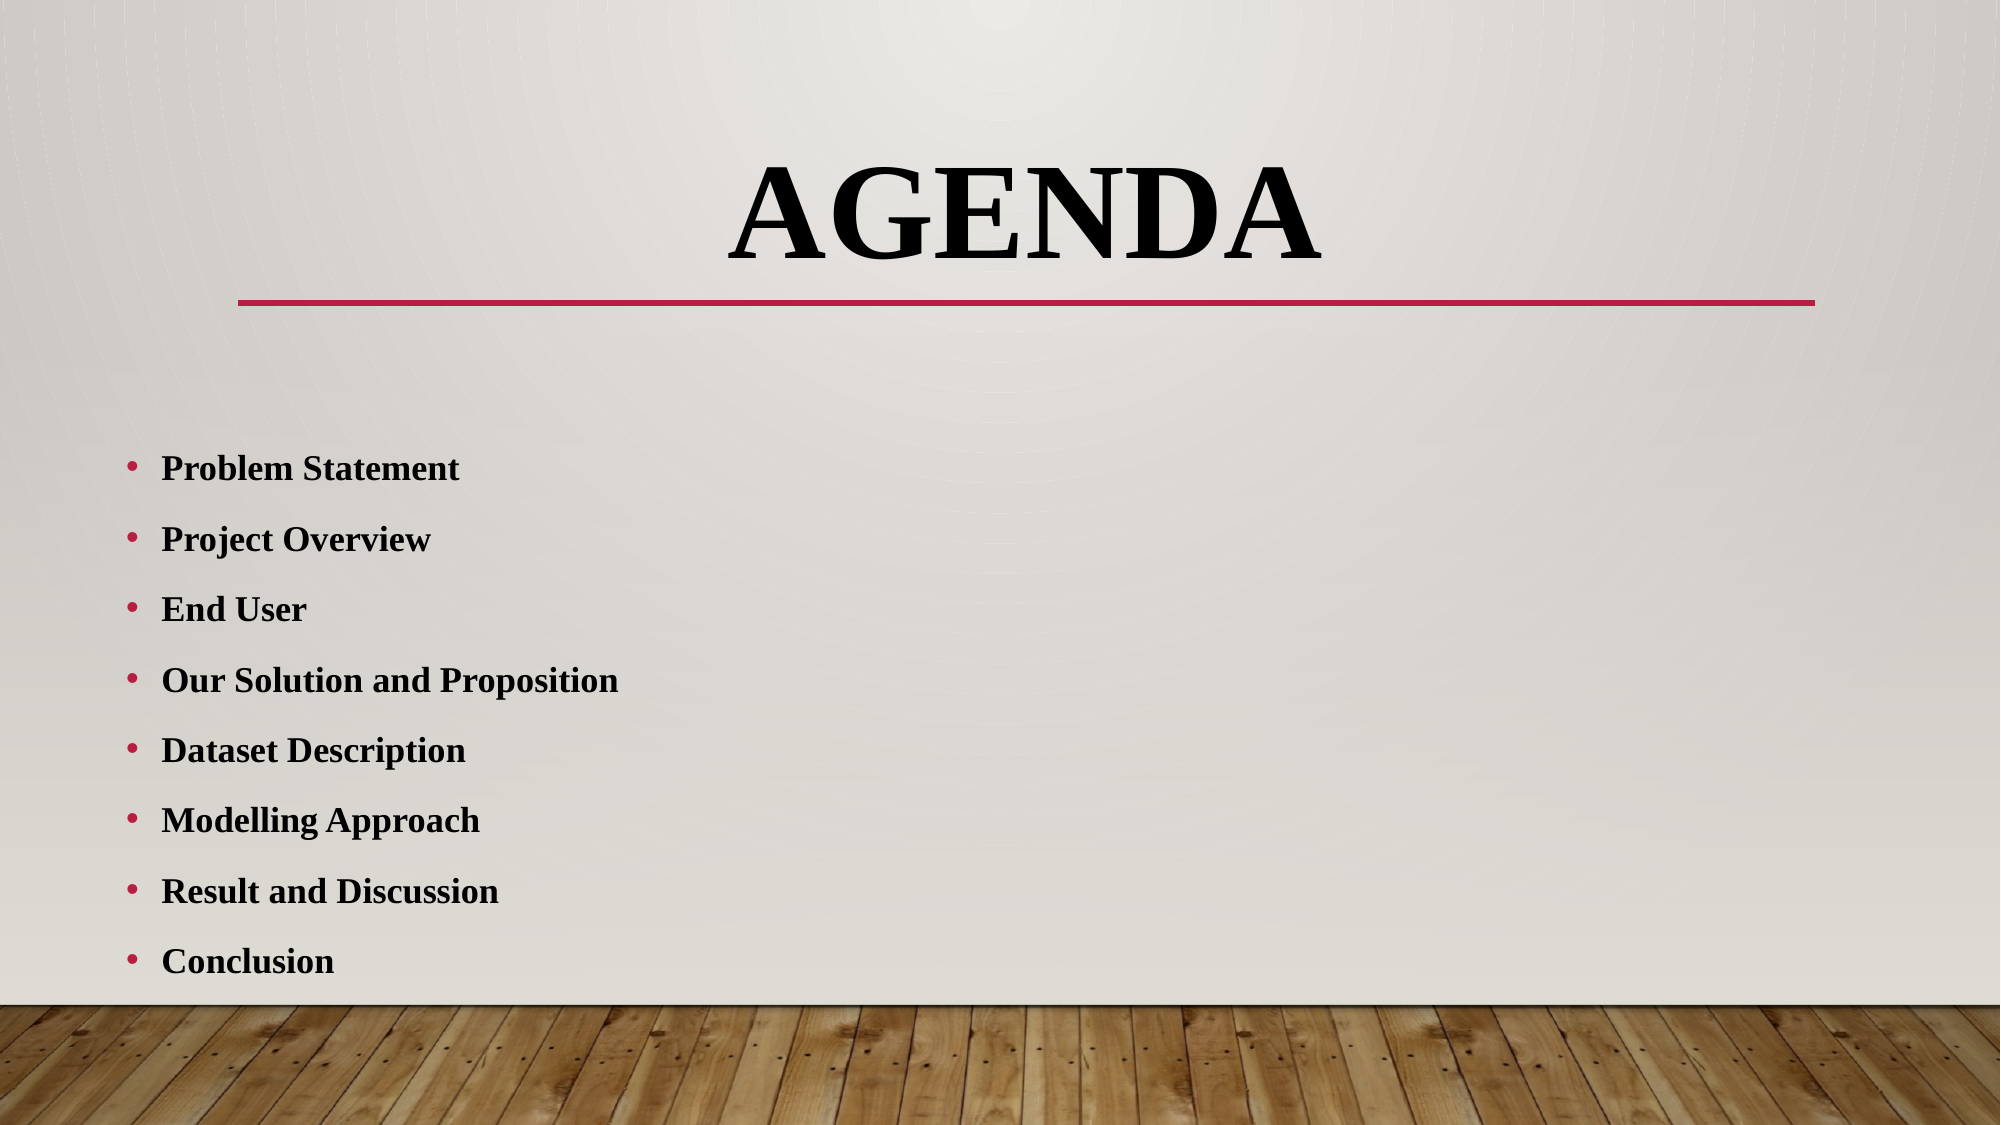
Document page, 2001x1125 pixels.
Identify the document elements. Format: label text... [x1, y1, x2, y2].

picture [0, 1005, 2000, 1125]
title AGENDA [238, 131, 1814, 305]
list Problem Statement Project Overview End User Our Solution and Proposition Dataset Description Modelling Approach Result and Discussion Conclusion [111, 428, 1522, 991]
